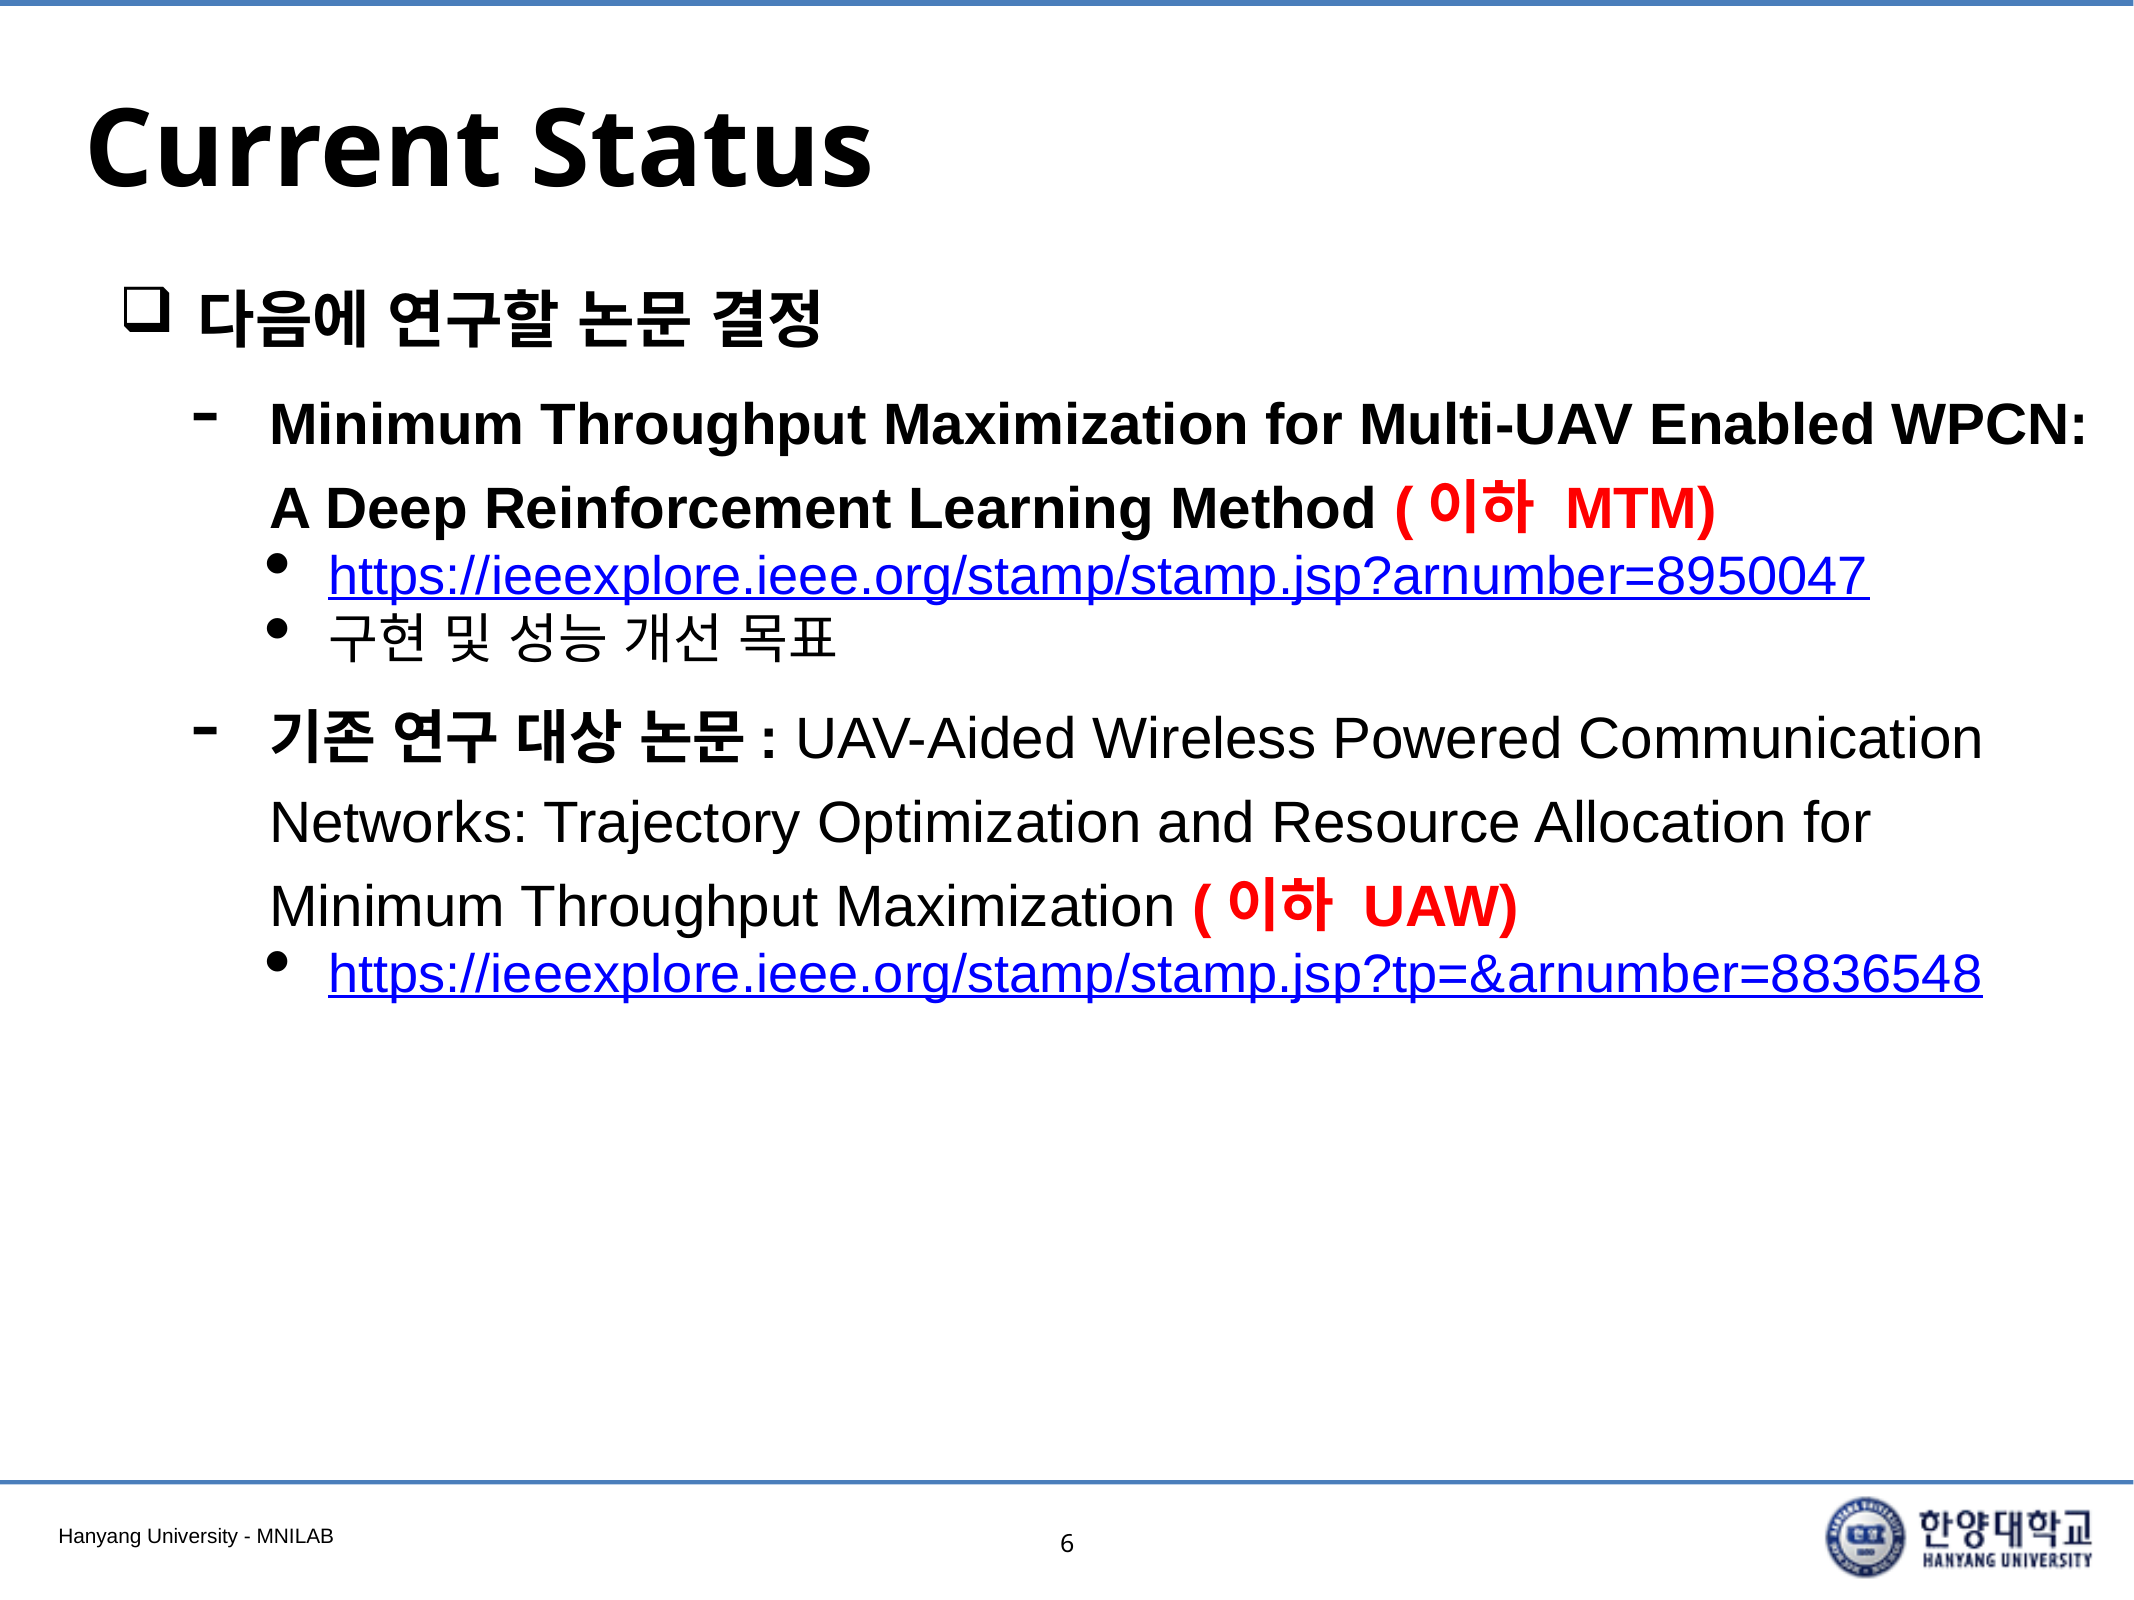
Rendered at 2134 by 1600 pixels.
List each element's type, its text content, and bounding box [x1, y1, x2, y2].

slide_number 6 [1037, 1518, 1098, 1567]
title Current Status [75, 41, 2058, 245]
list 다음에 연구할 논문 결정 Minimum Throughput Maximization for Multi-UAV Enabled WPCN: A Deep Reinforcement Learning Method (이하 MTM) https://ieeexplore.ieee.org/stamp/stamp.jsp?arnumber=8950047 구현 및 성능 개선 목표 기존 연구 대상 논문: UAV-Aided Wireless Powered Communication Networks: Trajectory Optimization and Resource Allocation for Minimum Throughput Maximization (이하 UAW) https://ieeexplore.ieee.org/stamp/stamp.jsp?tp=&arnumber=8836548 [109, 256, 2113, 1316]
picture [1797, 1495, 2128, 1581]
